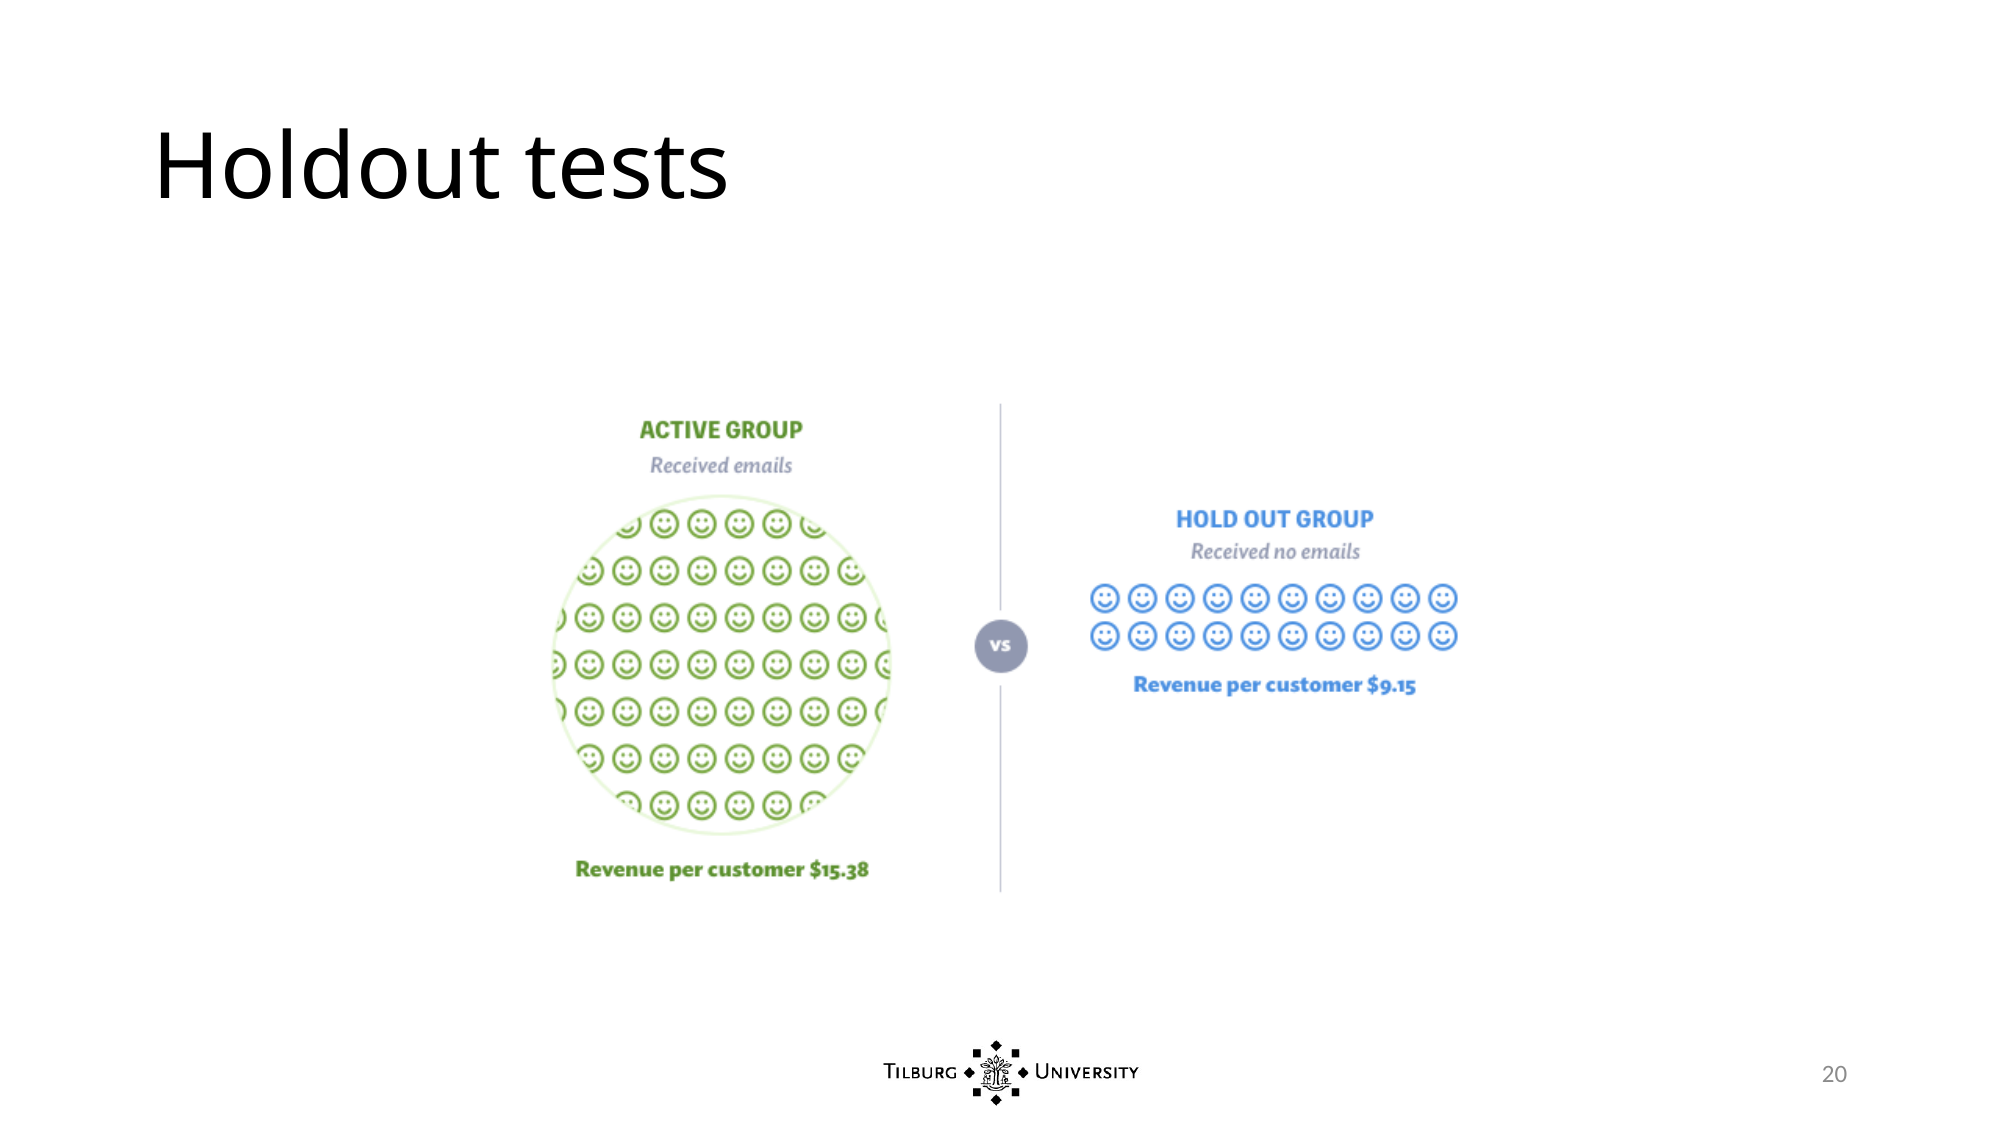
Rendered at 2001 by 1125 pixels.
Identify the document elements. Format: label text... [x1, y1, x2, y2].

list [453, 343, 1547, 969]
slide_number 20 [1412, 1042, 1863, 1103]
title Holdout tests [137, 59, 1863, 278]
picture [875, 1032, 1146, 1113]
